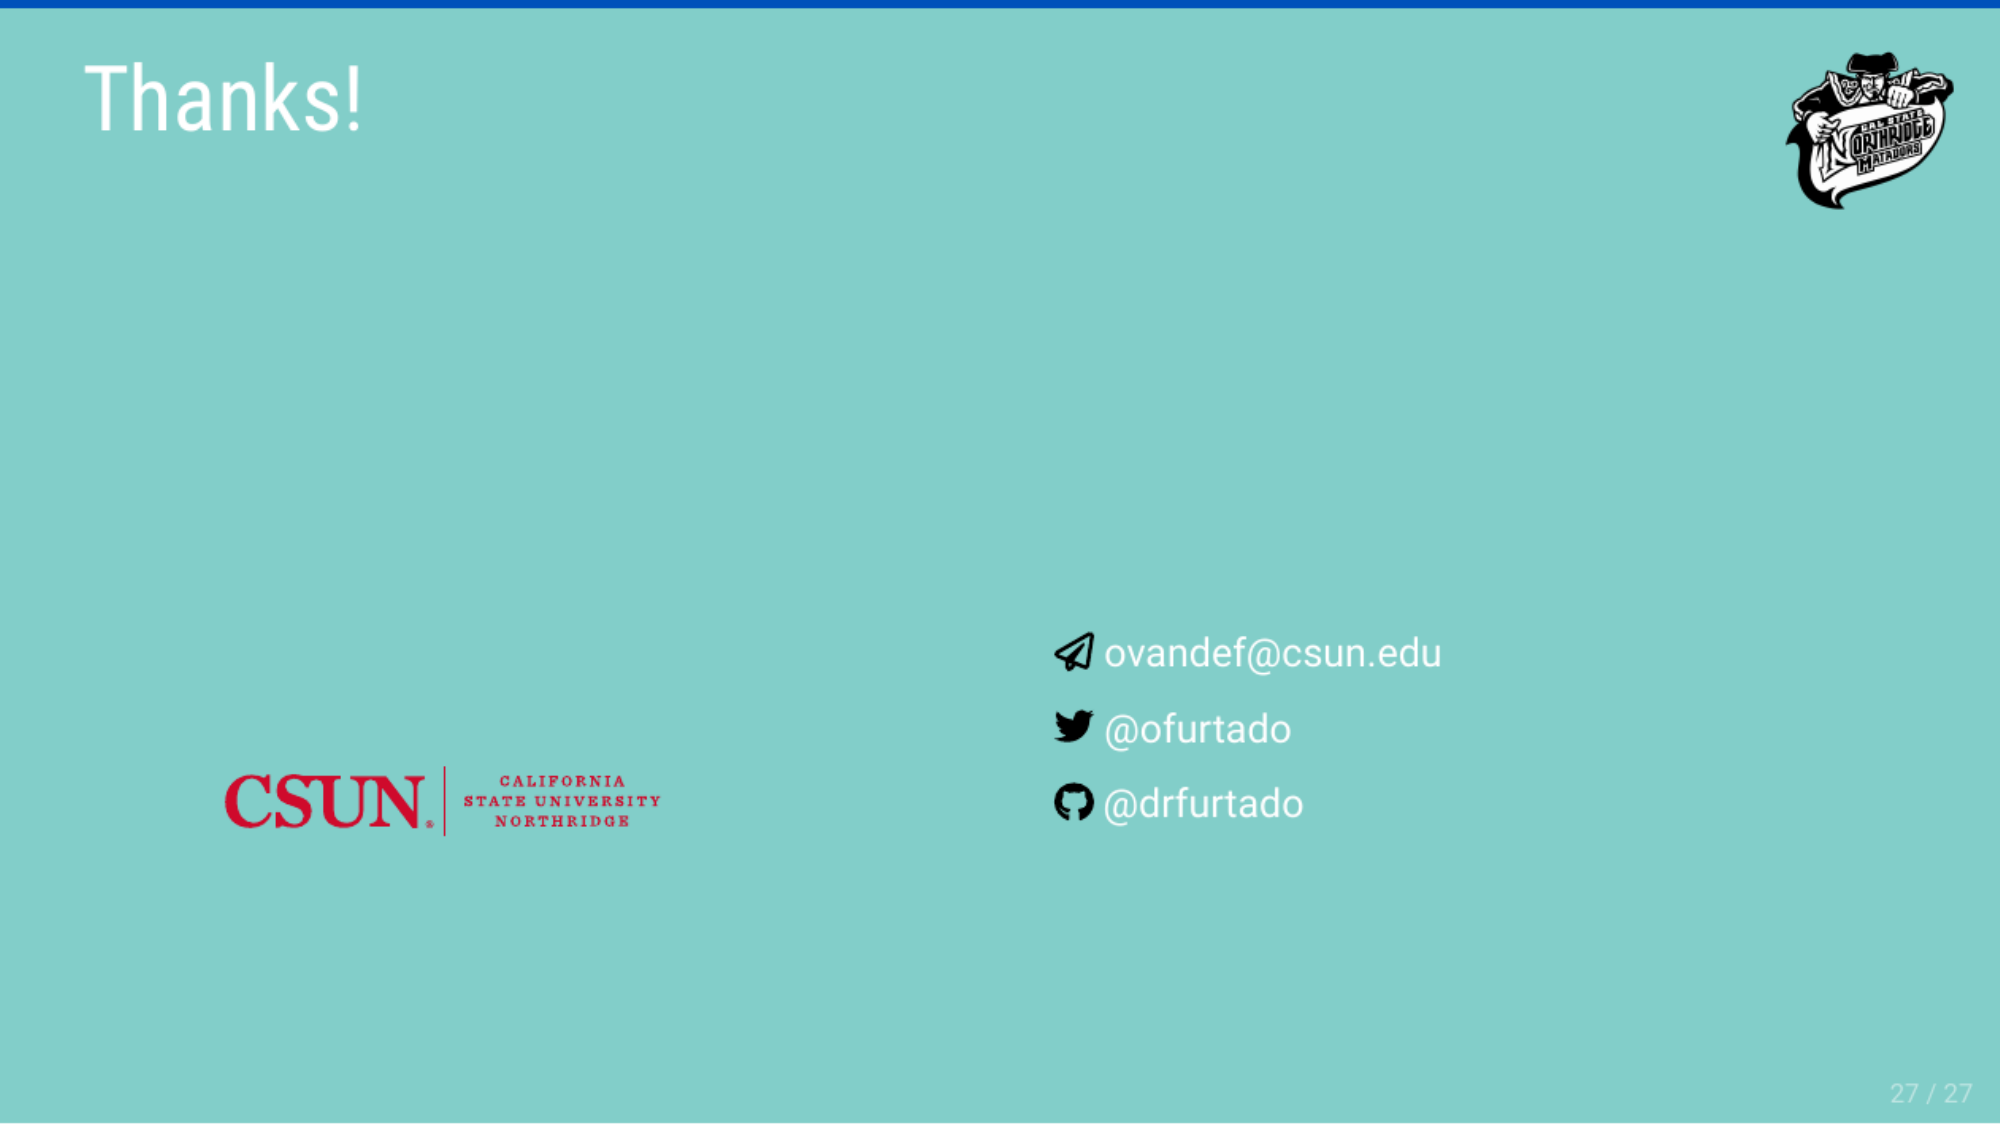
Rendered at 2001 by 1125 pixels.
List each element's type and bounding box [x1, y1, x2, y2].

list [0, 0, 2000, 1125]
